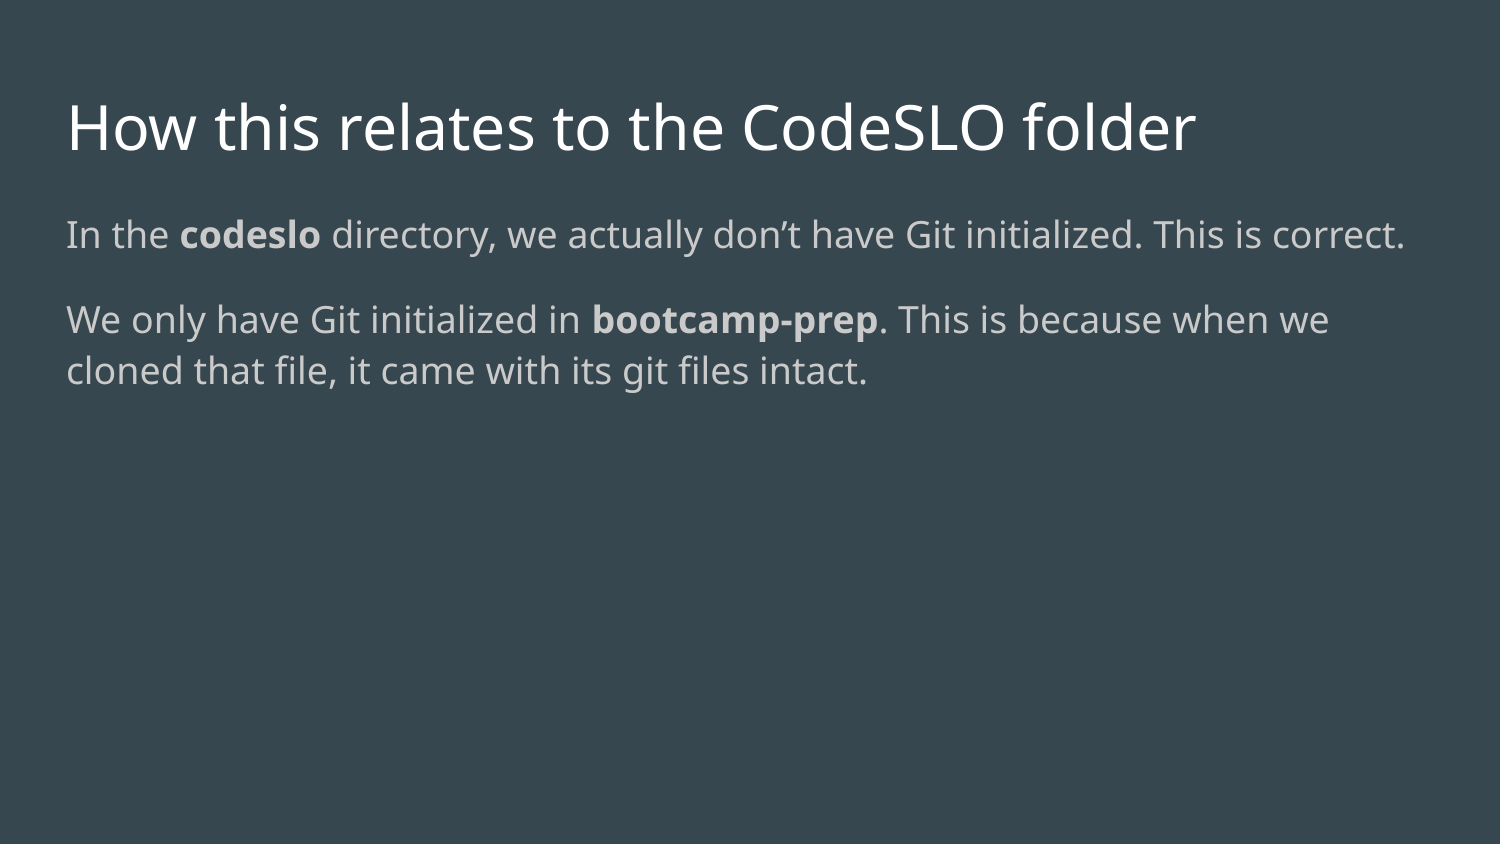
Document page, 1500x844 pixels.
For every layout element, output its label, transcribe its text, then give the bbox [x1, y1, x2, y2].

title How this relates to the CodeSLO folder [51, 72, 1449, 167]
list In the codeslo directory, we actually don’t have Git initialized. This is correct. We only have Git initialized in bootcamp-prep. This is because when we cloned that file, it came with its git files intact. [51, 189, 1449, 750]
